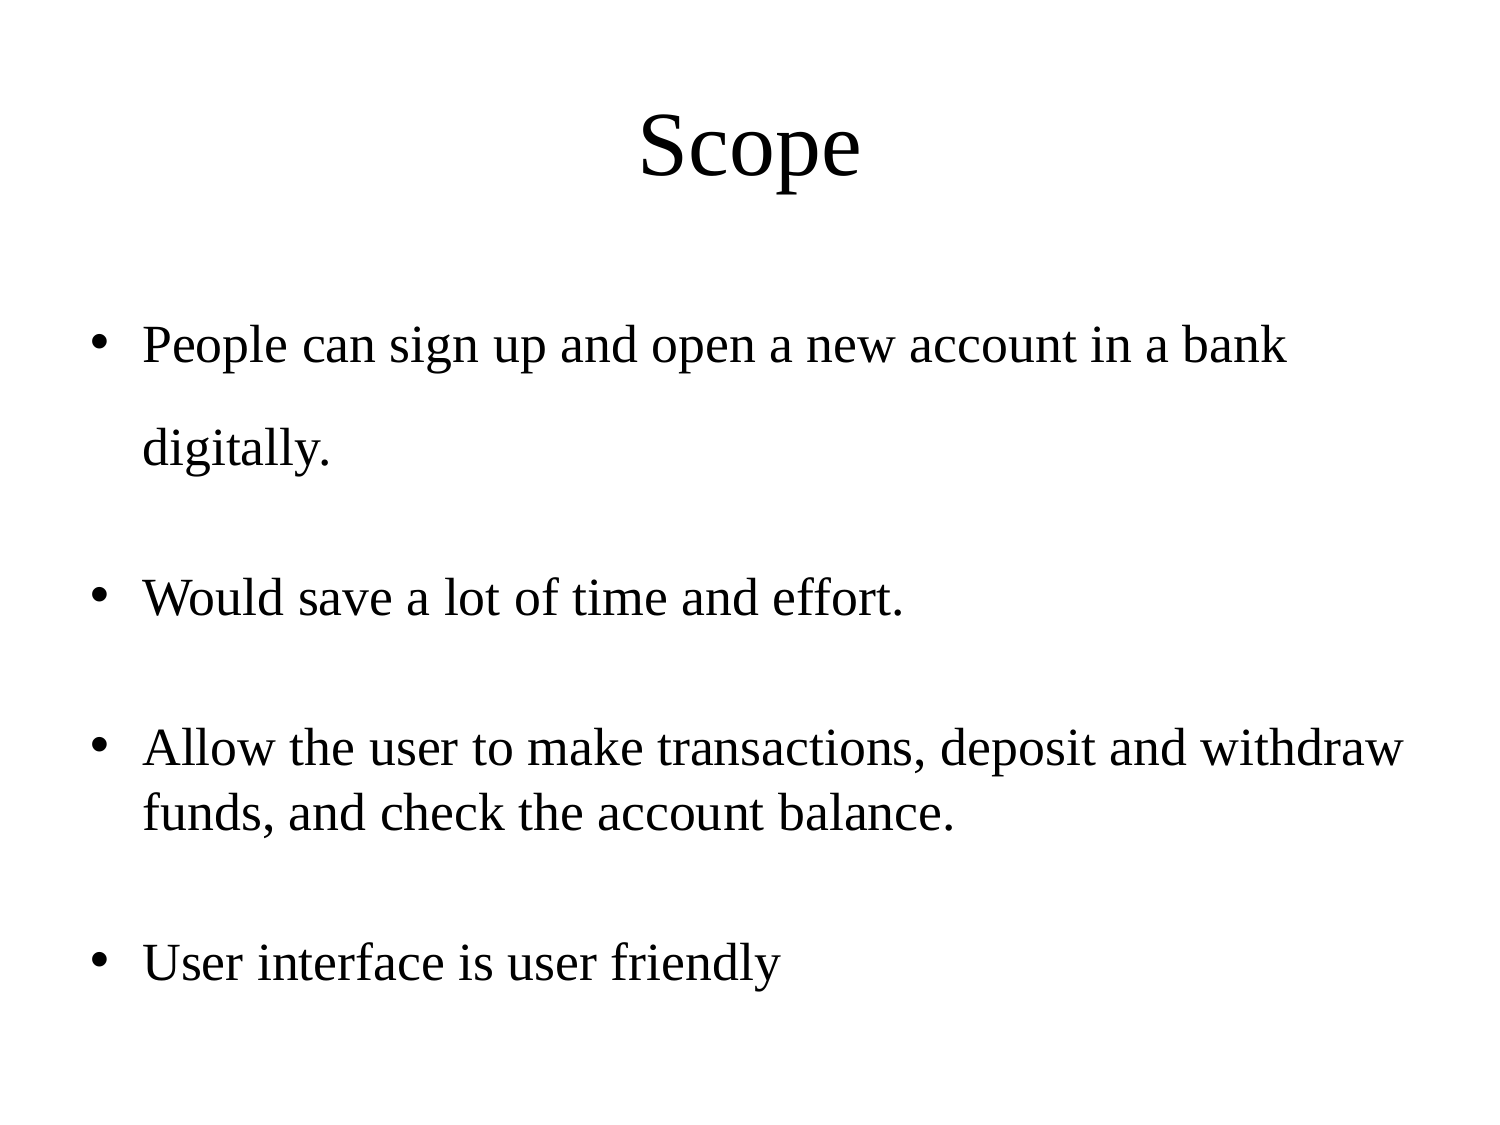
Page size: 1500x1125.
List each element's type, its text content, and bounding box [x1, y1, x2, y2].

list People can sign up and open a new account in a bank digitally. Would save a lot of time and effort. Allow the user to make transactions, deposit and withdraw funds, and check the account balance. User interface is user friendly [75, 262, 1425, 1005]
title Scope [75, 45, 1425, 233]
